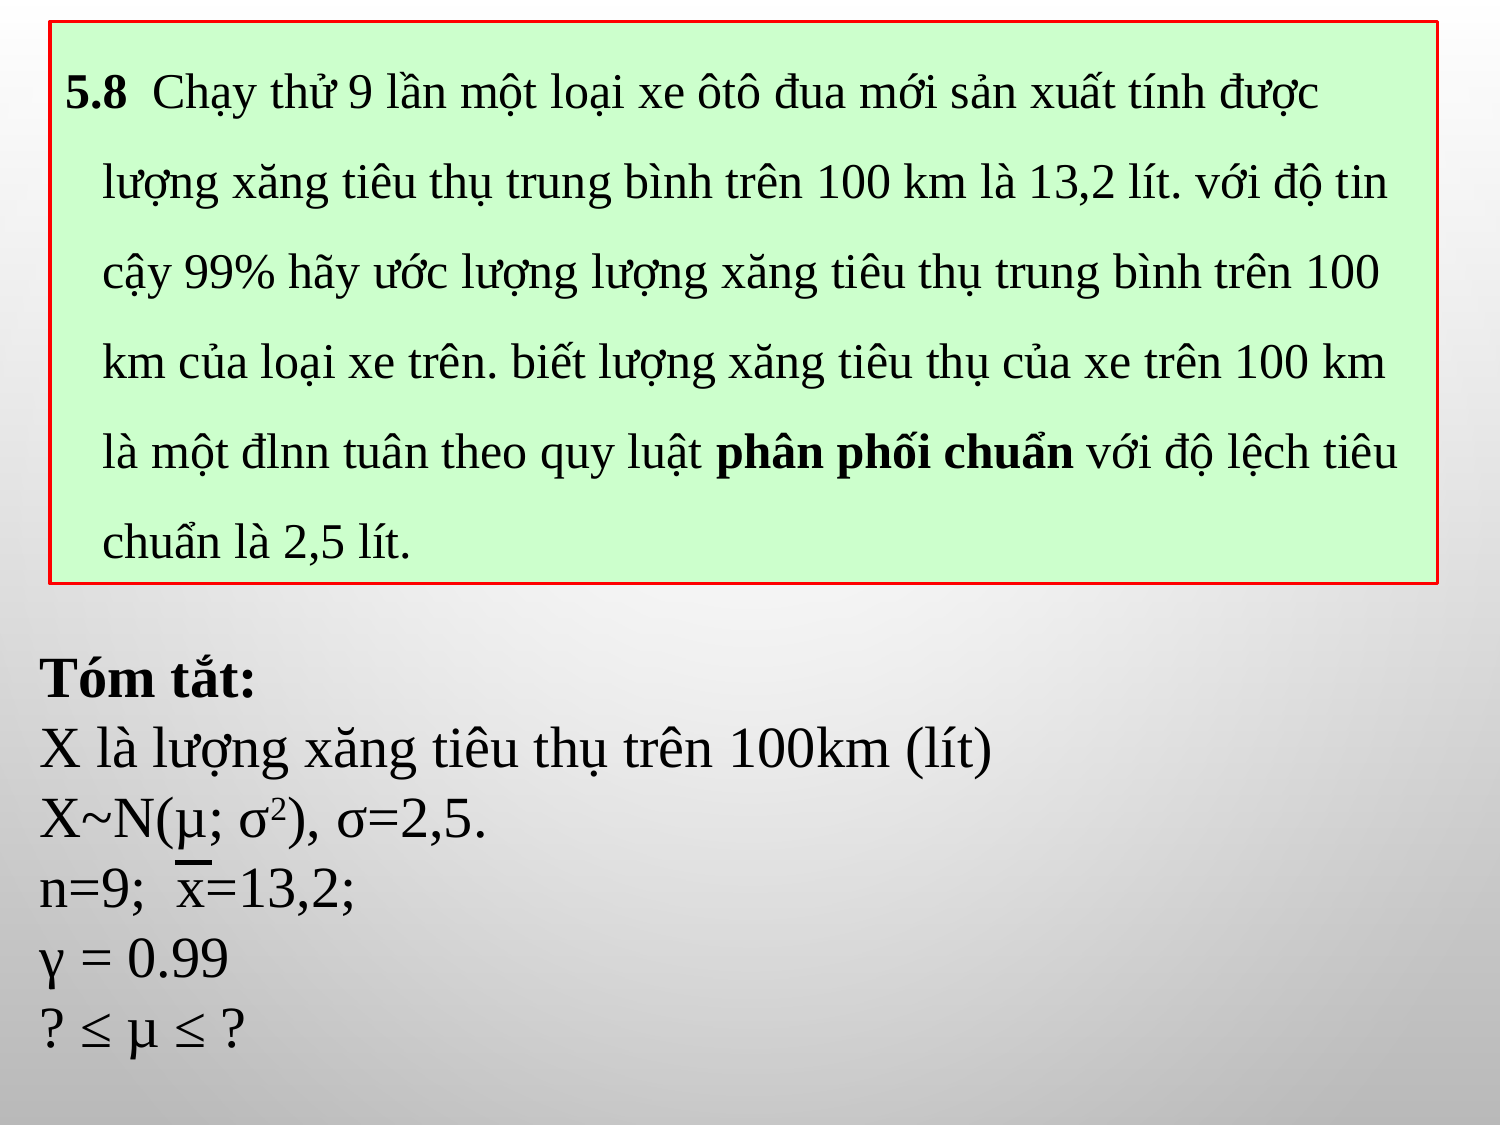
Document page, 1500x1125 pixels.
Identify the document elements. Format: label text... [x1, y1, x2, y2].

picture [0, 0, 1500, 1125]
text_box Tóm tắt: X là lượng xăng tiêu thụ trên 100km (lít) X~N(µ; σ2), σ=2,5. n=9; x=13,2; γ = 0.99 ? ≤ µ ≤ ? [24, 632, 1500, 1067]
list 5.8 Chạy thử 9 lần một loại xe ôtô đua mới sản xuất tính được lượng xăng tiêu thụ trung bình trên 100 km là 13,2 lít. với độ tin cậy 99% hãy ước lượng lượng xăng tiêu thụ trung bình trên 100 km của loại xe trên. biết lượng xăng tiêu thụ của xe trên 100 km là một đlnn tuân theo quy luật phân phối chuẩn với độ lệch tiêu chuẩn là 2,5 lít. [50, 21, 1438, 584]
